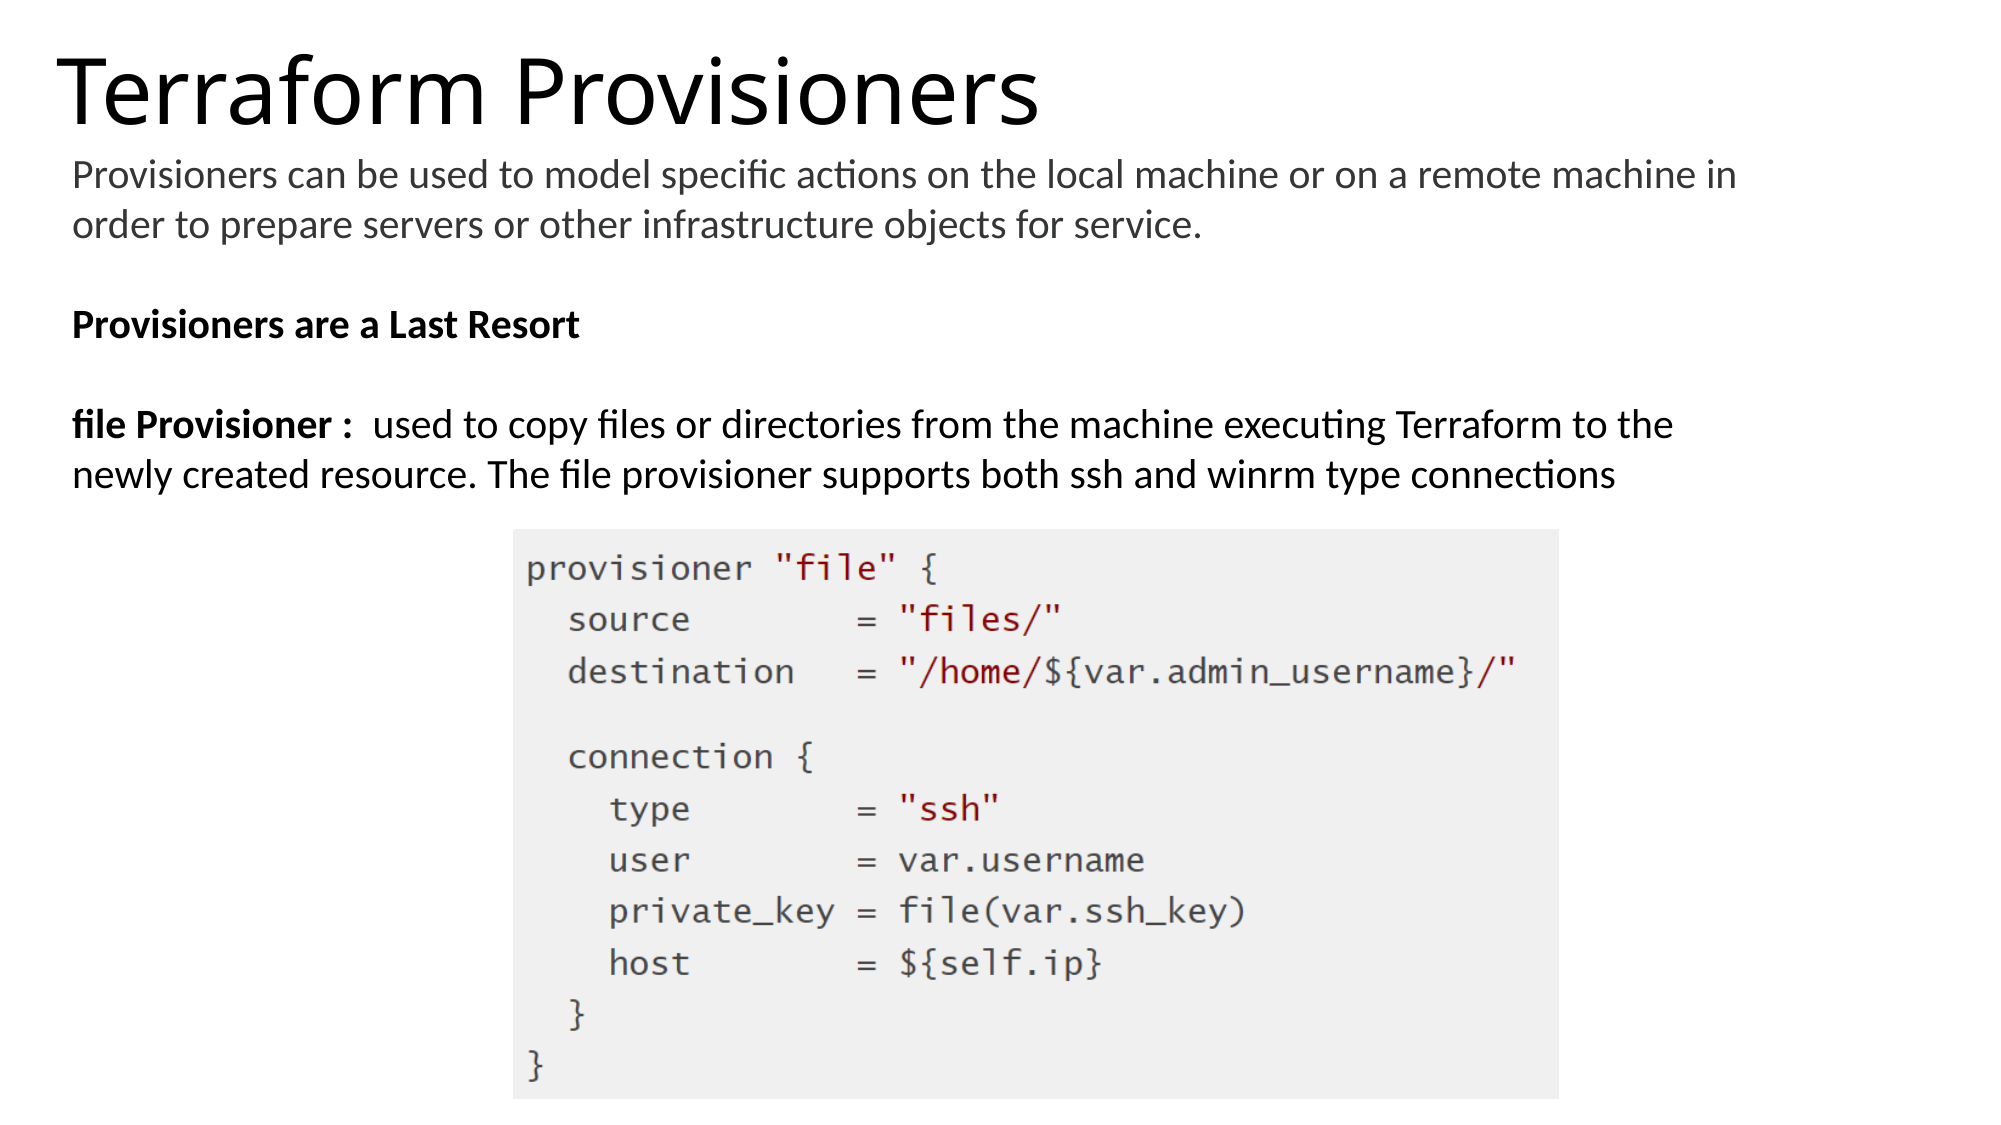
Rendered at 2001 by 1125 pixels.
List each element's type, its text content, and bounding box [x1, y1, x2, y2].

title Terraform Provisioners [41, 14, 1767, 175]
picture [513, 529, 1559, 1099]
text_box Provisioners can be used to model specific actions on the local machine or on a remote machine in order to prepare servers or other infrastructure objects for service. Provisioners are a Last Resort file Provisioner : used to copy files or directories from the machine executing Terraform to the newly created resource. The file provisioner supports both ssh and winrm type connections [57, 139, 1783, 600]
